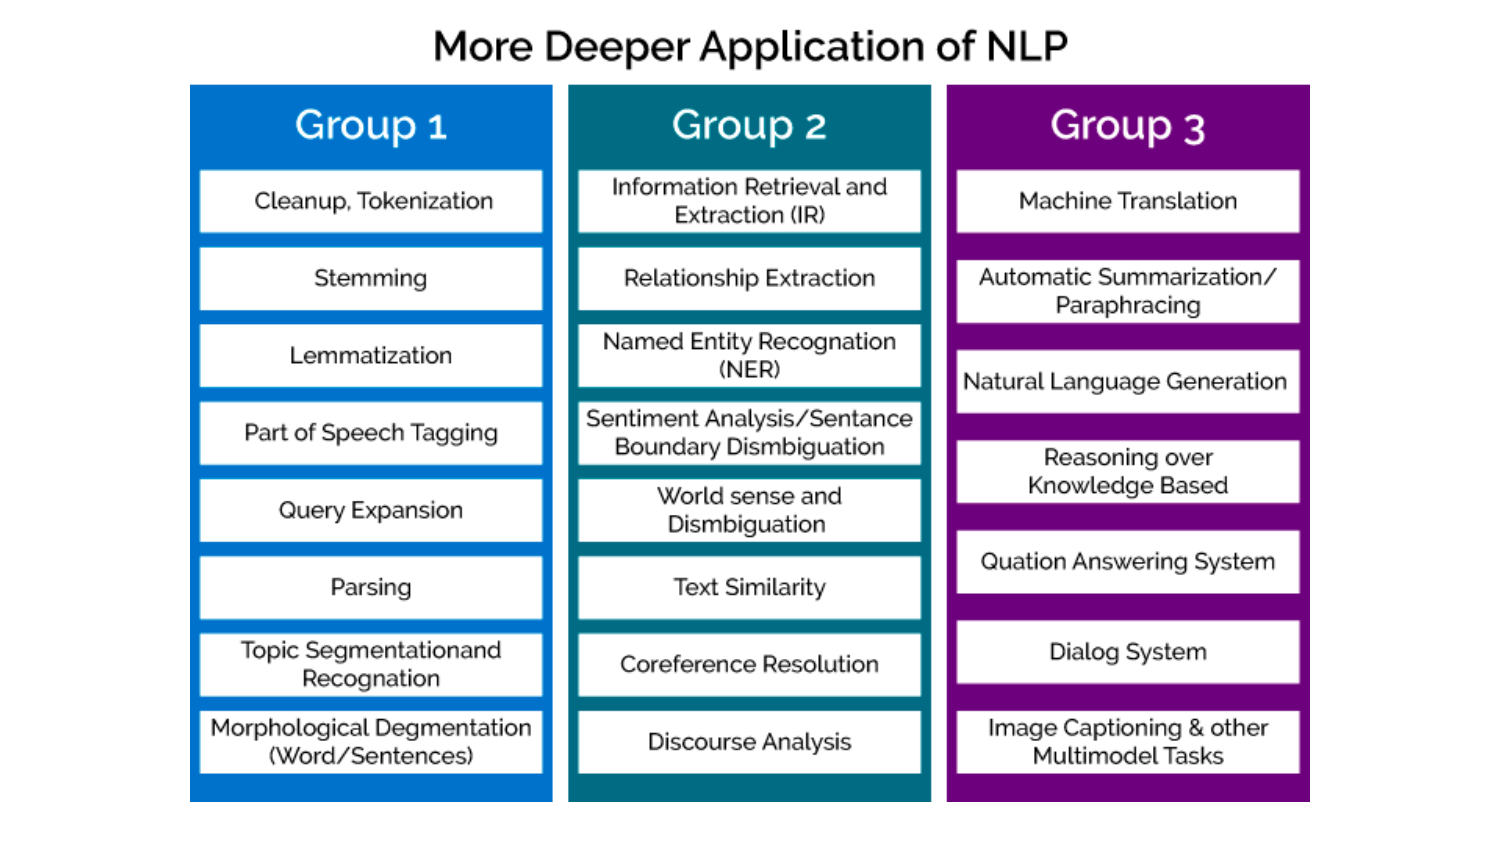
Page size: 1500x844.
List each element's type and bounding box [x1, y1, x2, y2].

picture [190, 24, 1310, 802]
